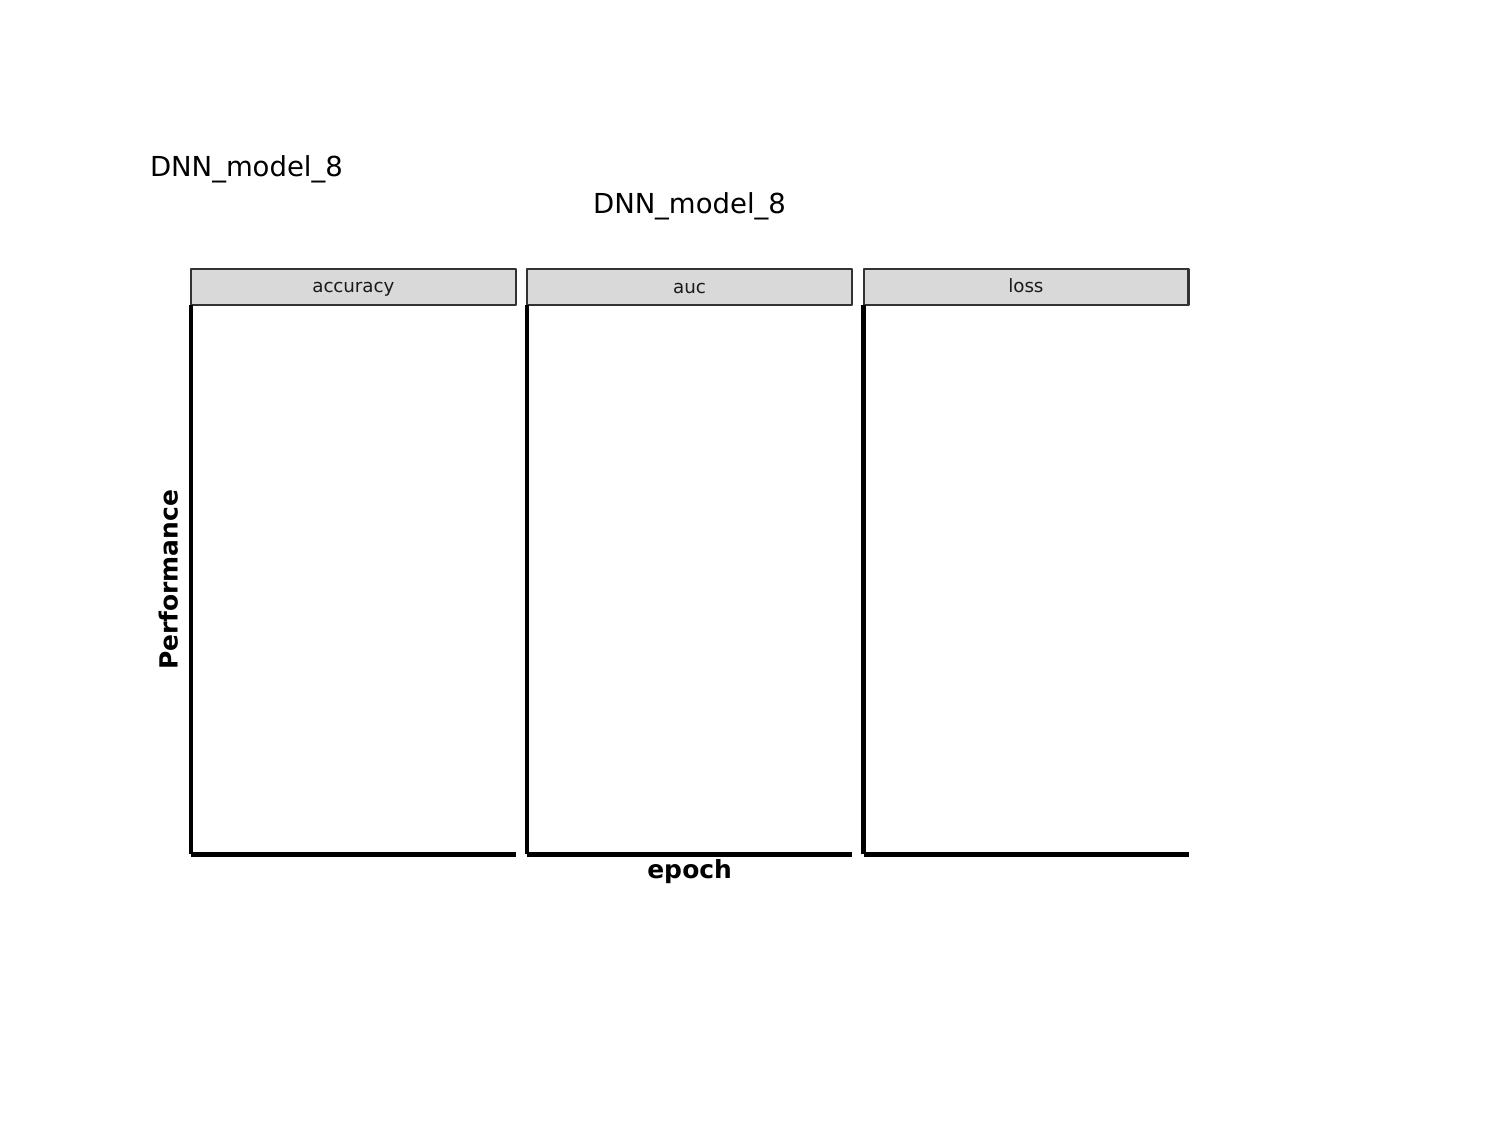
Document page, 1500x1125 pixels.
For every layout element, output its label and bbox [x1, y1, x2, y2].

text_box [149, 149, 1201, 901]
